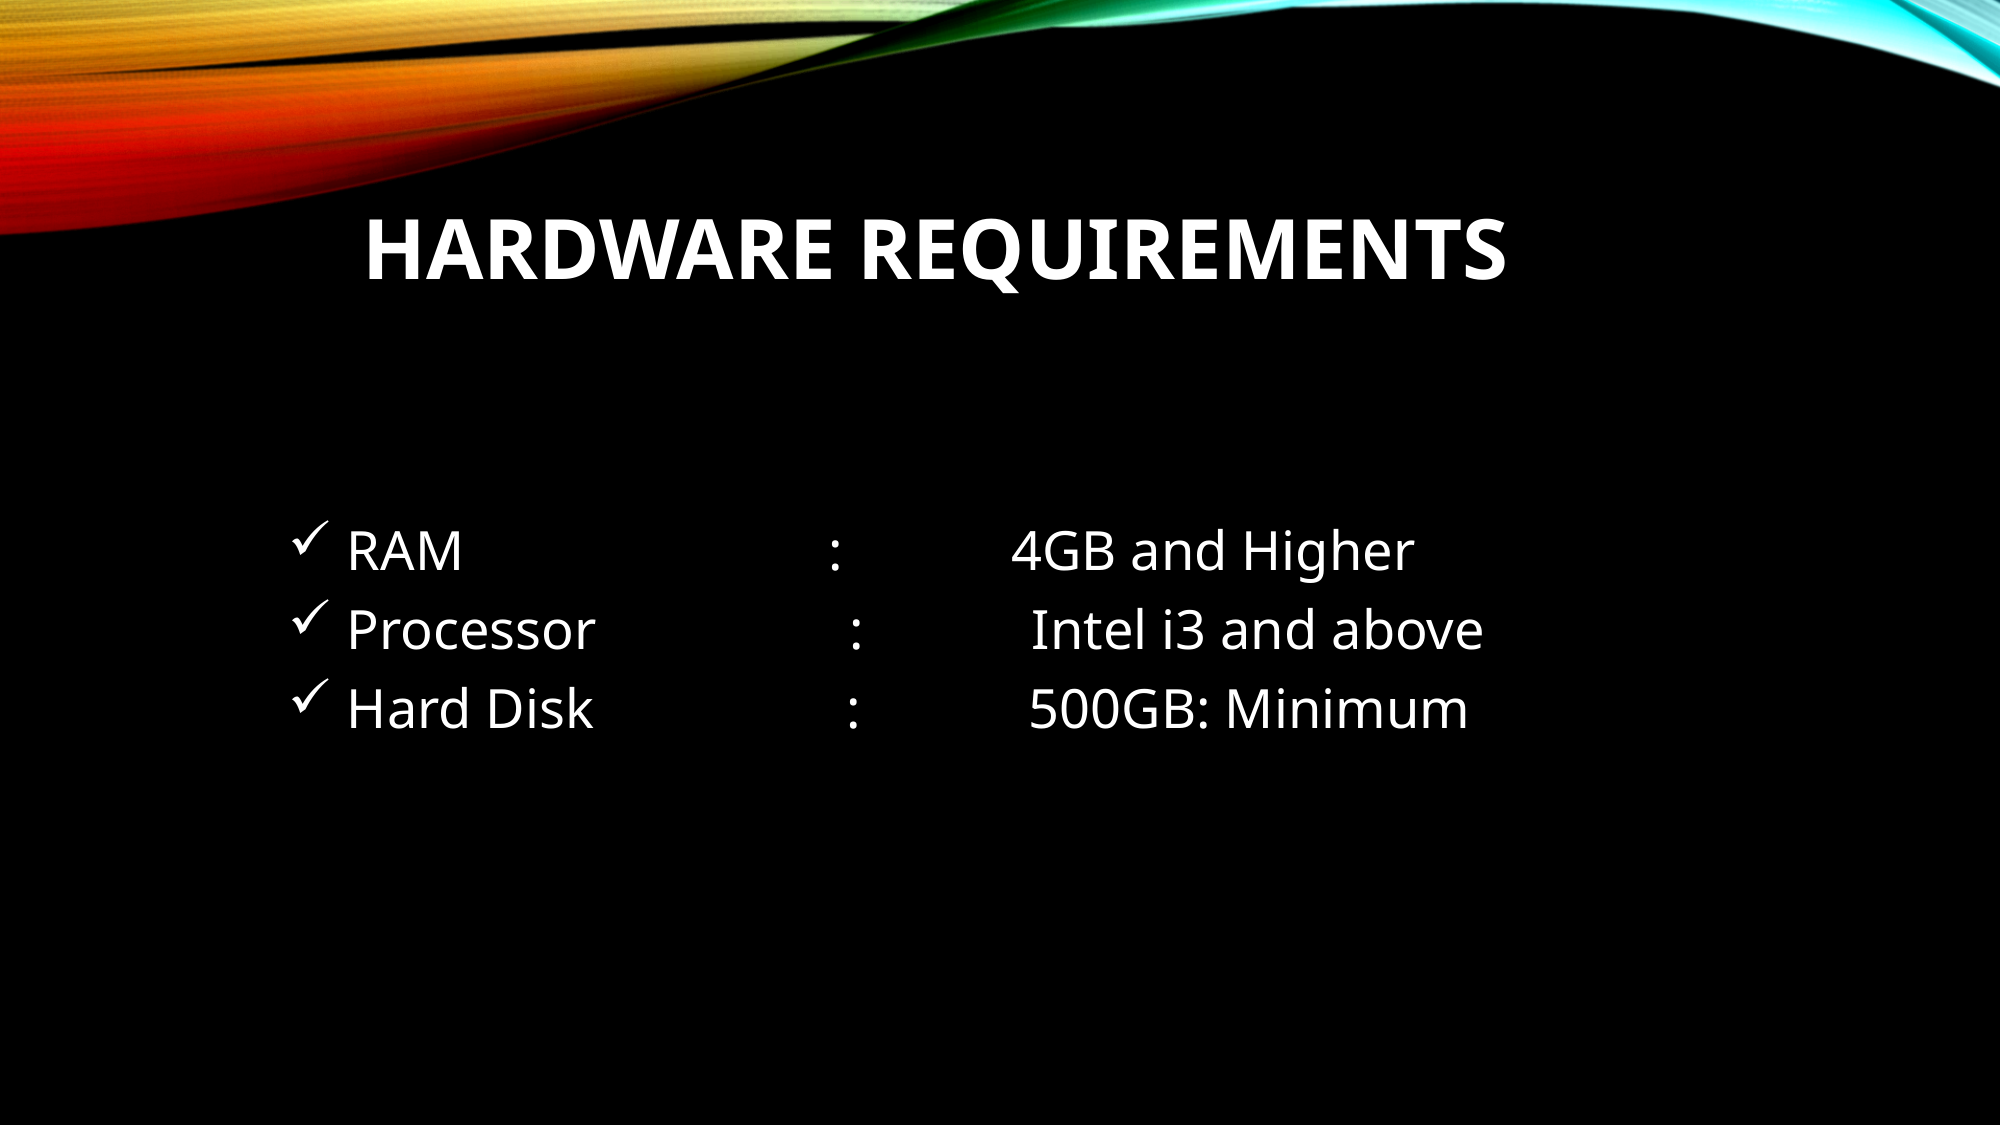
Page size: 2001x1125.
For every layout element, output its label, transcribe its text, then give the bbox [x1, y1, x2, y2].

picture [0, 0, 2000, 237]
list RAM : 4GB and Higher Processor : Intel i3 and above Hard Disk : 500GB: Minimum [272, 515, 2000, 1125]
title HARDWARE REQUIREMENTS [111, 146, 1524, 359]
